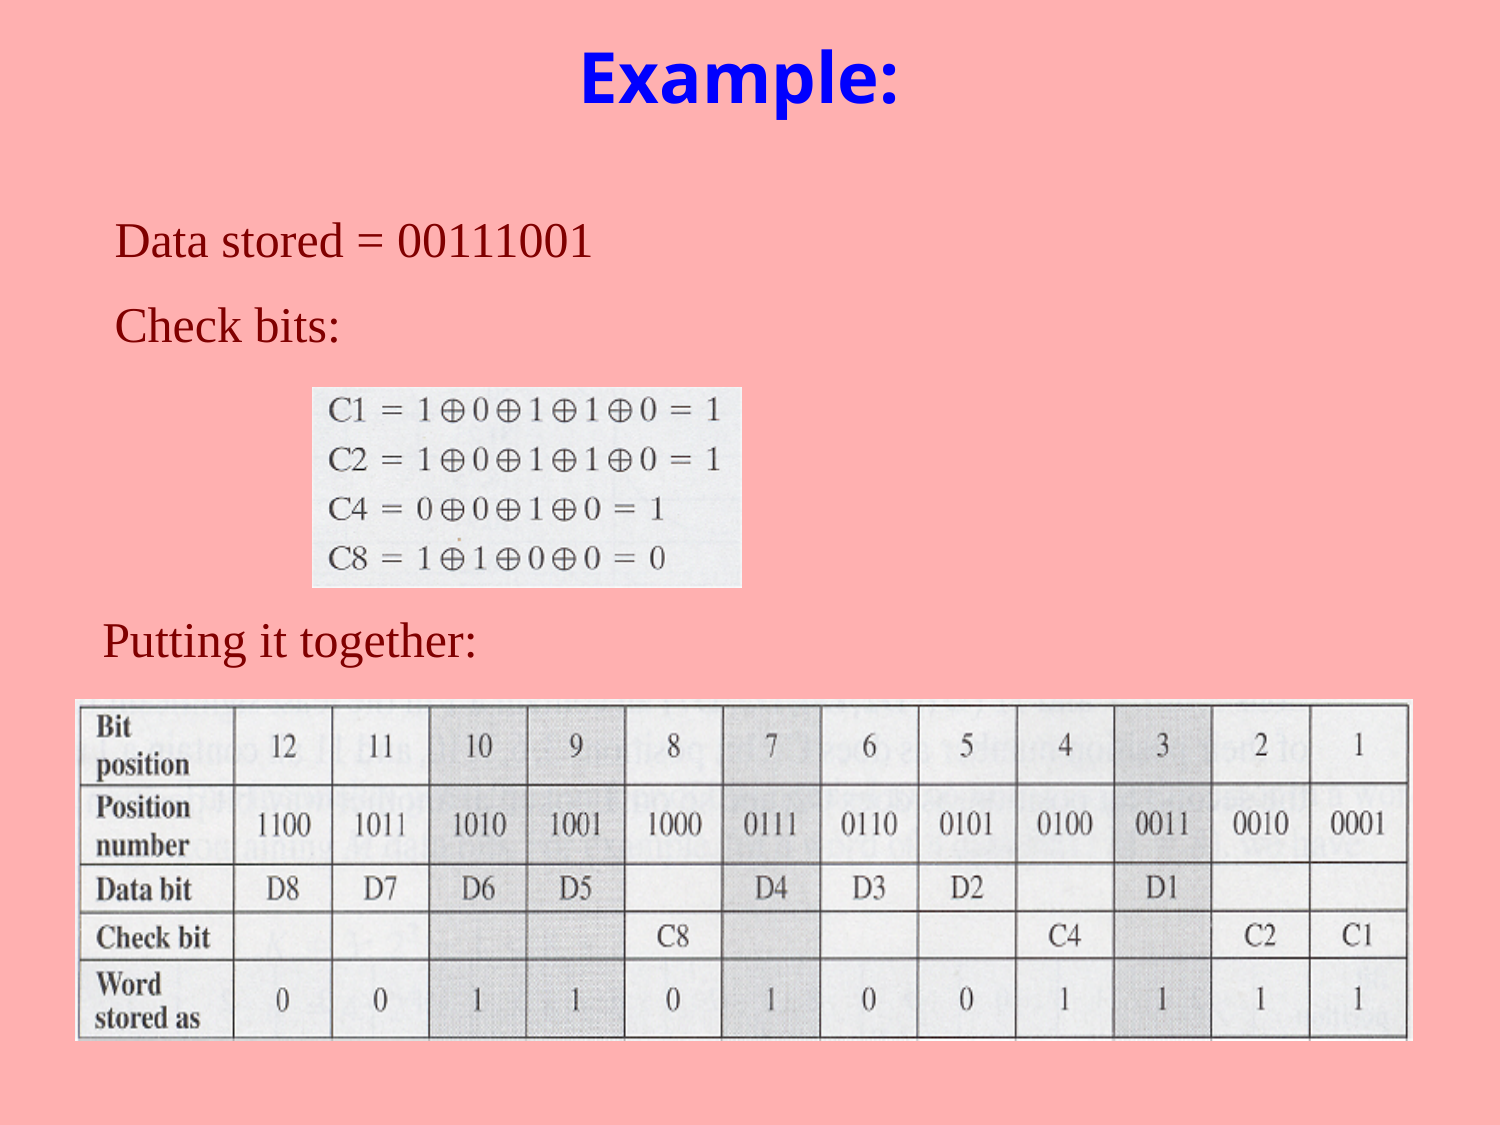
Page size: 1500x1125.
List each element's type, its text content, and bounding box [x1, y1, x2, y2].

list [312, 387, 742, 588]
text_box Putting it together: [87, 599, 688, 676]
text_box Data stored = 00111001 Check bits: [99, 200, 788, 361]
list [74, 699, 1413, 1041]
title Example: [66, 24, 1413, 125]
